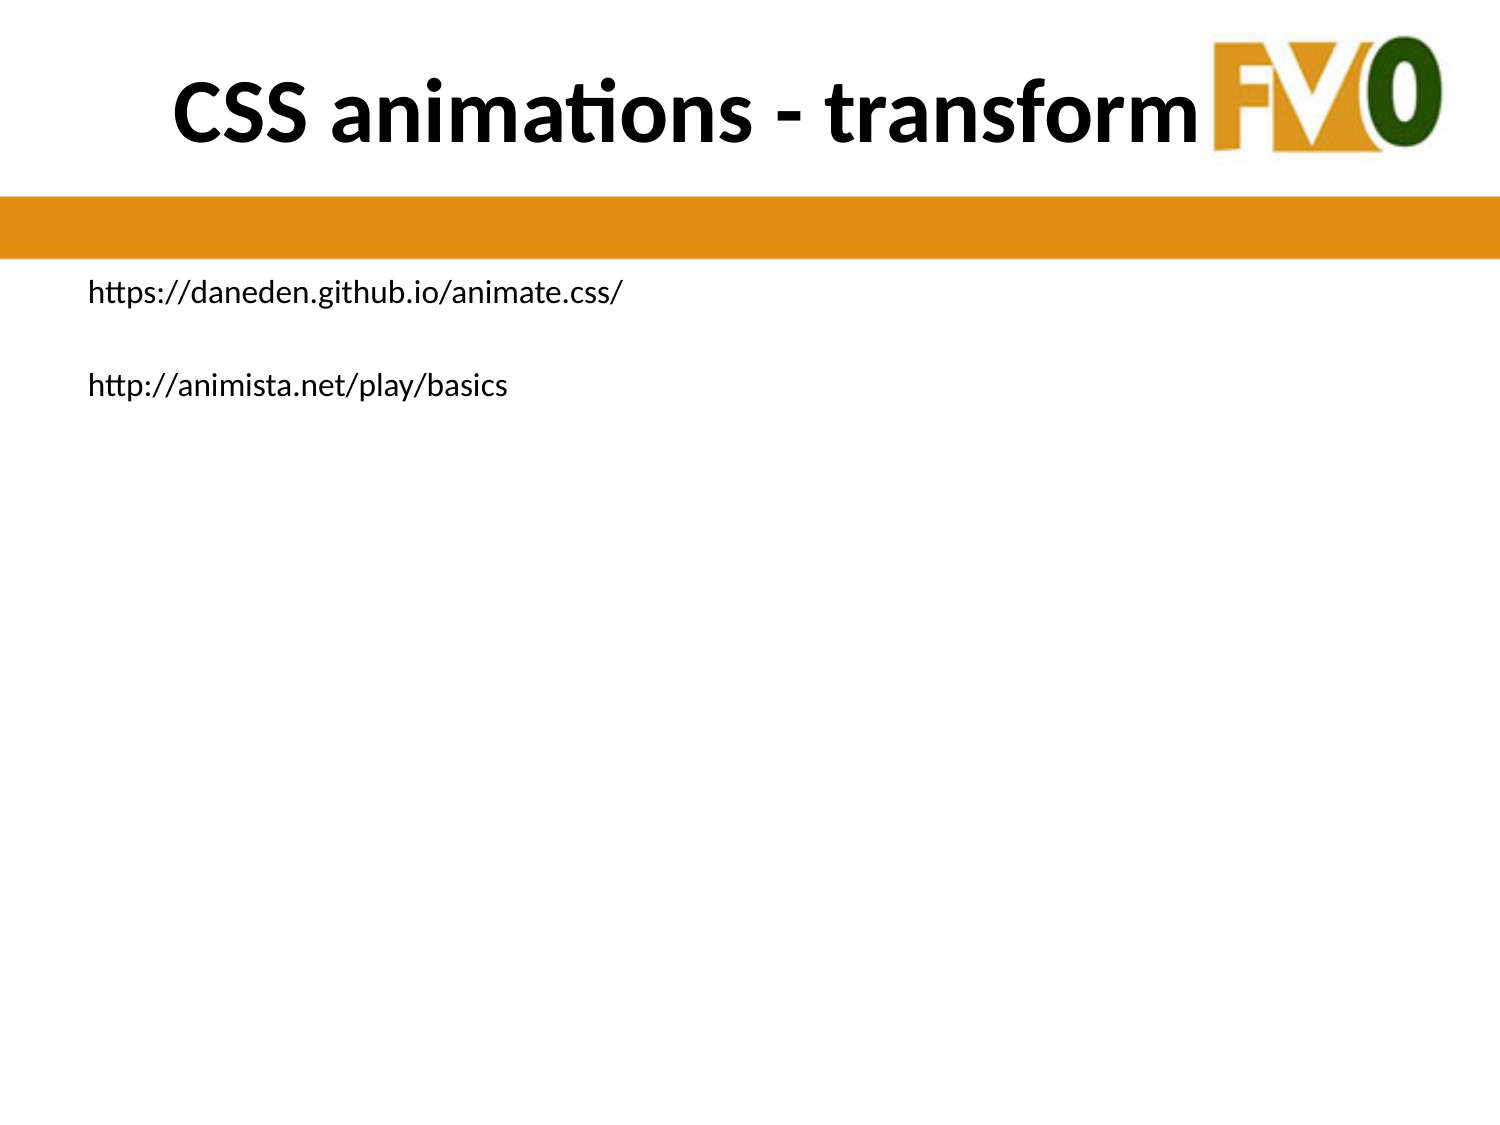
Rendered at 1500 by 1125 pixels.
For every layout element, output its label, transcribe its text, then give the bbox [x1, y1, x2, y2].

title CSS animations - transform [12, 12, 1363, 200]
picture [0, 0, 1500, 1125]
list https://daneden.github.io/animate.css/ http://animista.net/play/basics [72, 262, 1423, 1100]
